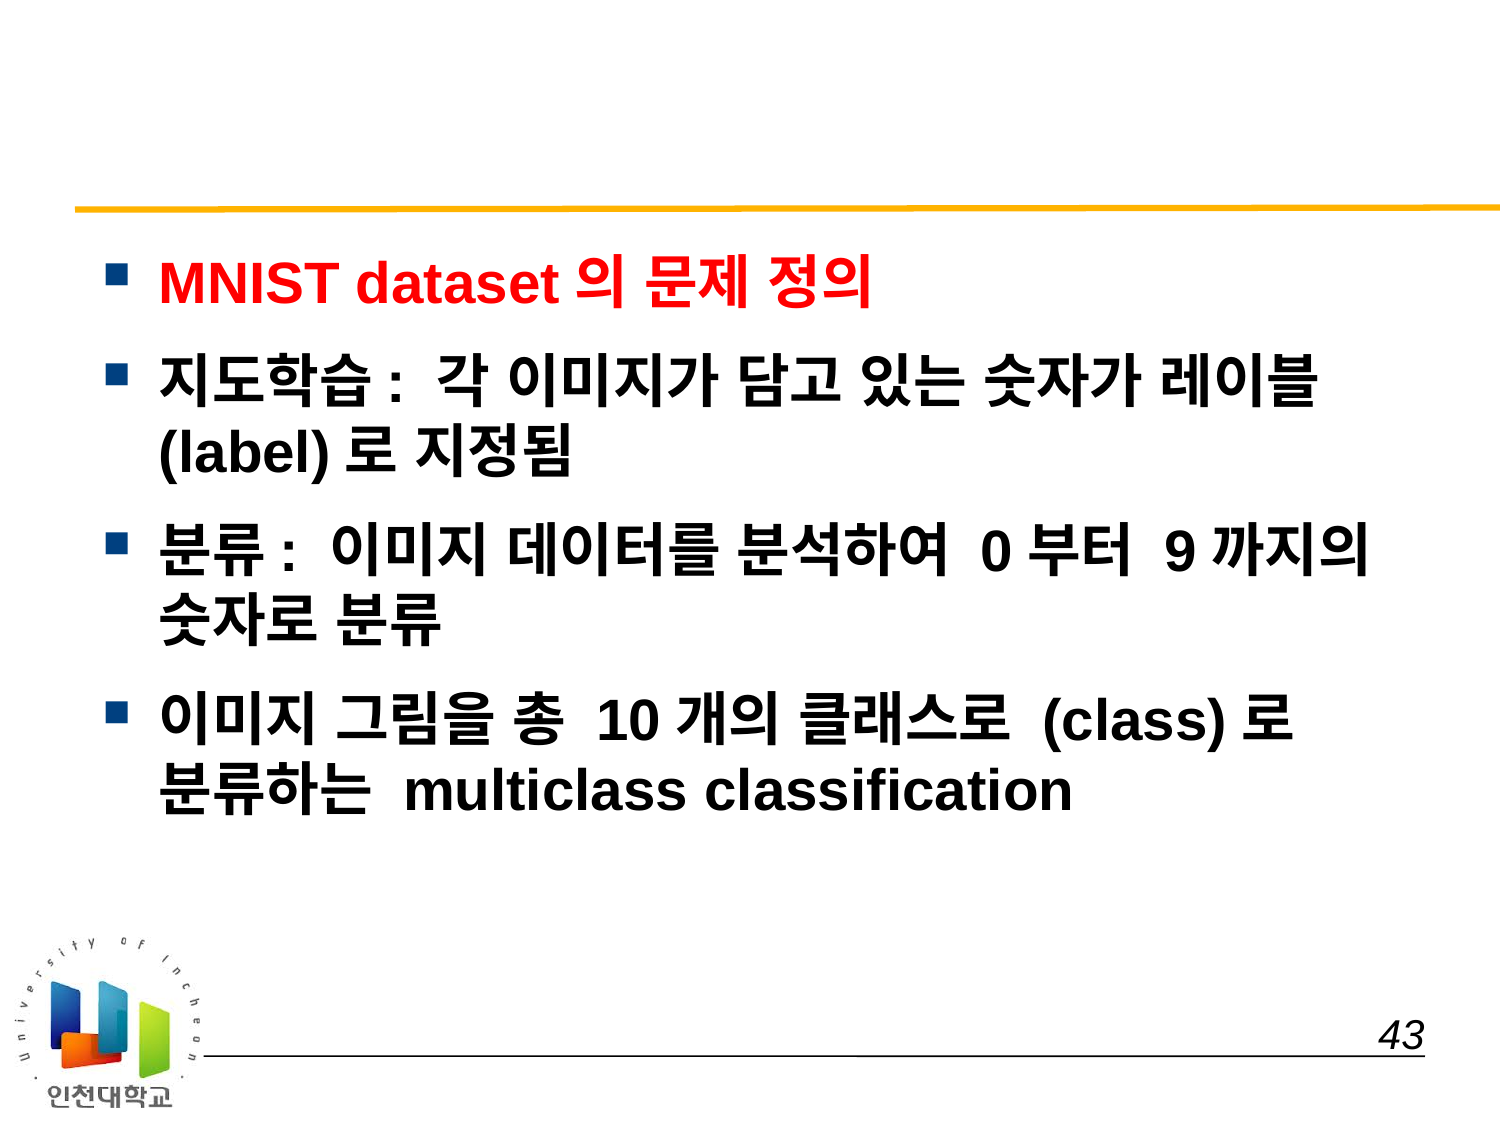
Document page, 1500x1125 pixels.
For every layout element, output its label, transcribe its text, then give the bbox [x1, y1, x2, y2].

list MNIST dataset의 문제 정의 지도학습: 각 이미지가 담고 있는 숫자가 레이블 (label)로 지정됨 분류: 이미지 데이터를 분석하여 0부터 9까지의 숫자로 분류 이미지 그림을 총 10개의 클래스로 (class)로 분류하는 multiclass classification [87, 237, 1457, 919]
picture [14, 937, 200, 1108]
slide_number 43 [1112, 999, 1440, 1057]
